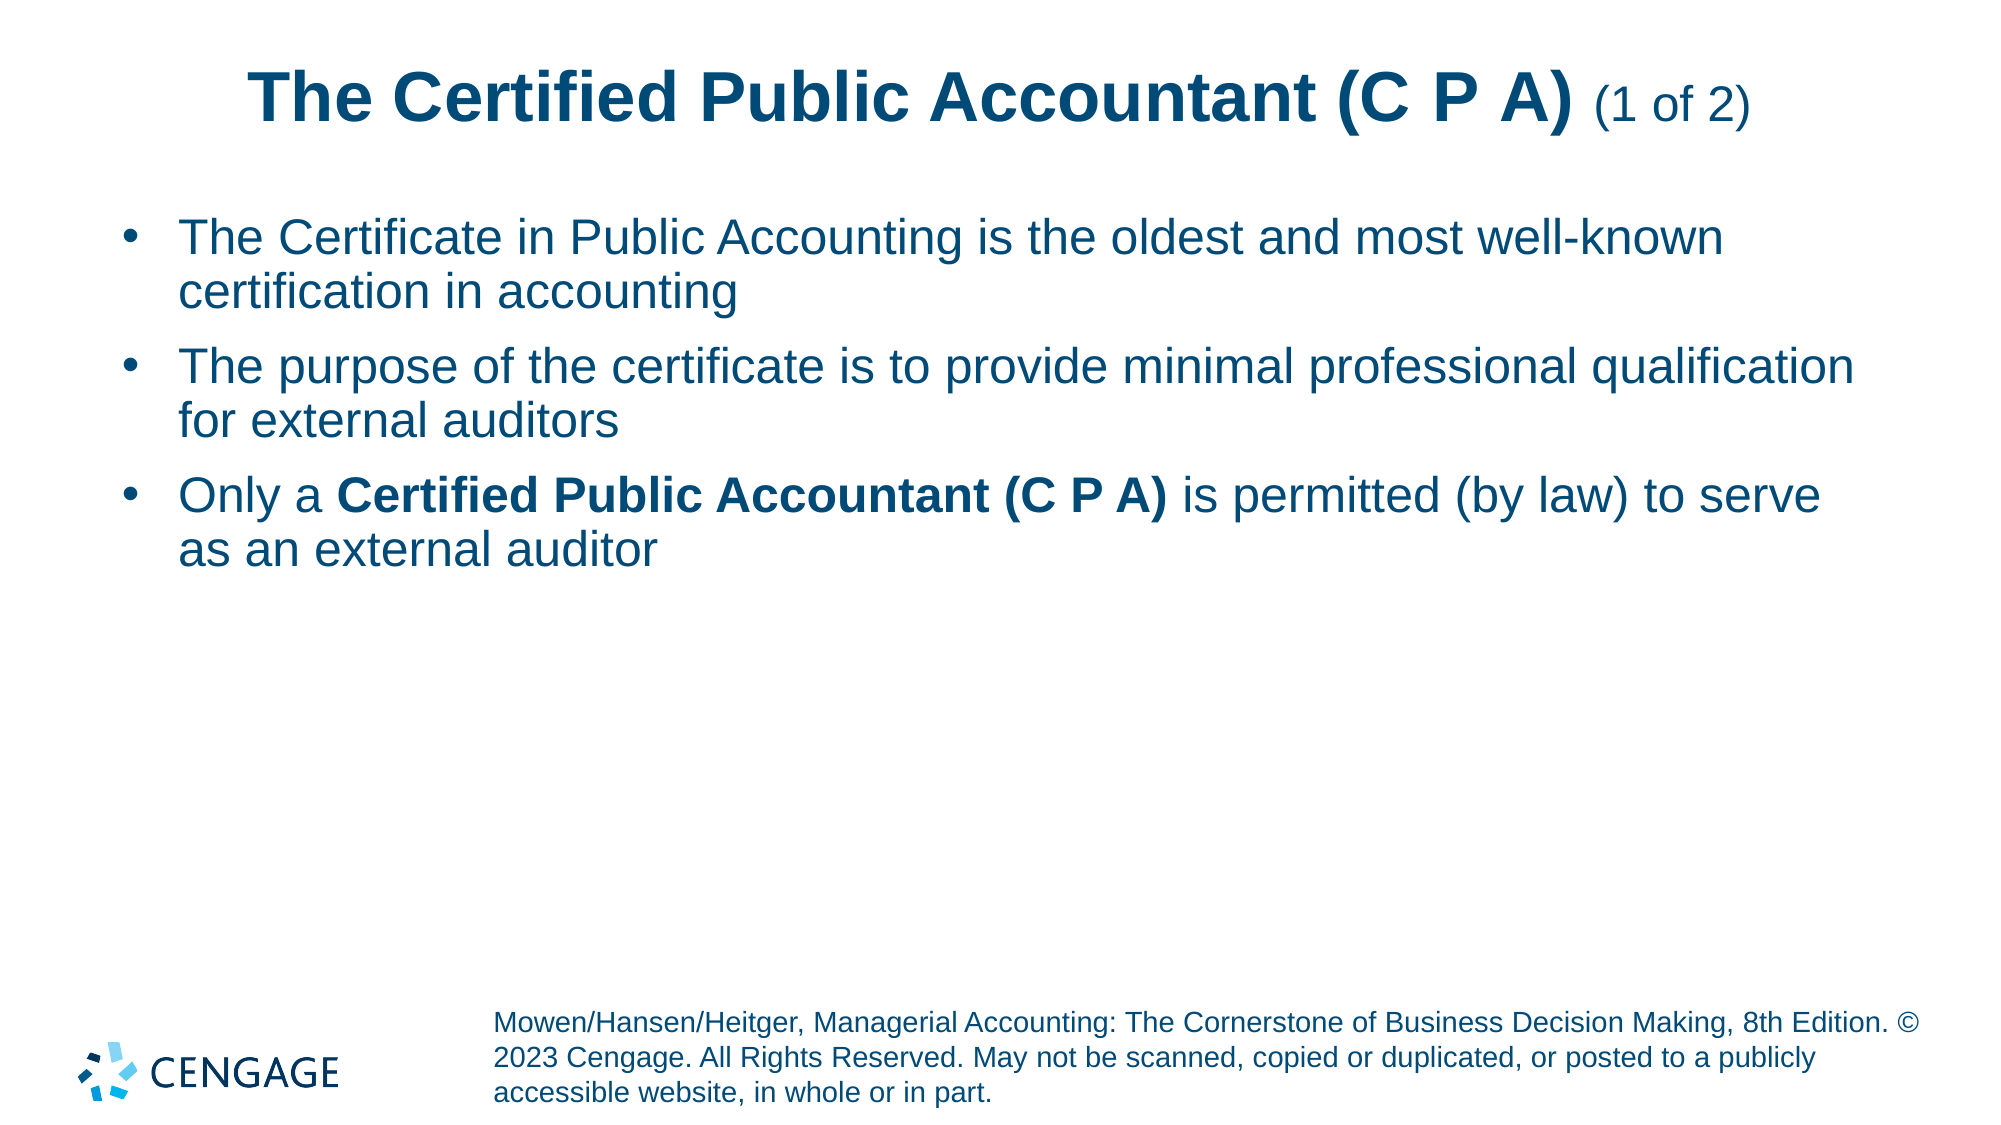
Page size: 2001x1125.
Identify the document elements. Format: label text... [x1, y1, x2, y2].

picture [78, 1042, 338, 1101]
title The Certified Public Accountant (C P A) (1 of 2) [137, 59, 1863, 171]
list The Certificate in Public Accounting is the oldest and most well-known certification in accounting The purpose of the certificate is to provide minimal professional qualification for external auditors Only a Certified Public Accountant (C P A) is permitted (by law) to serve as an external auditor [121, 211, 1880, 948]
